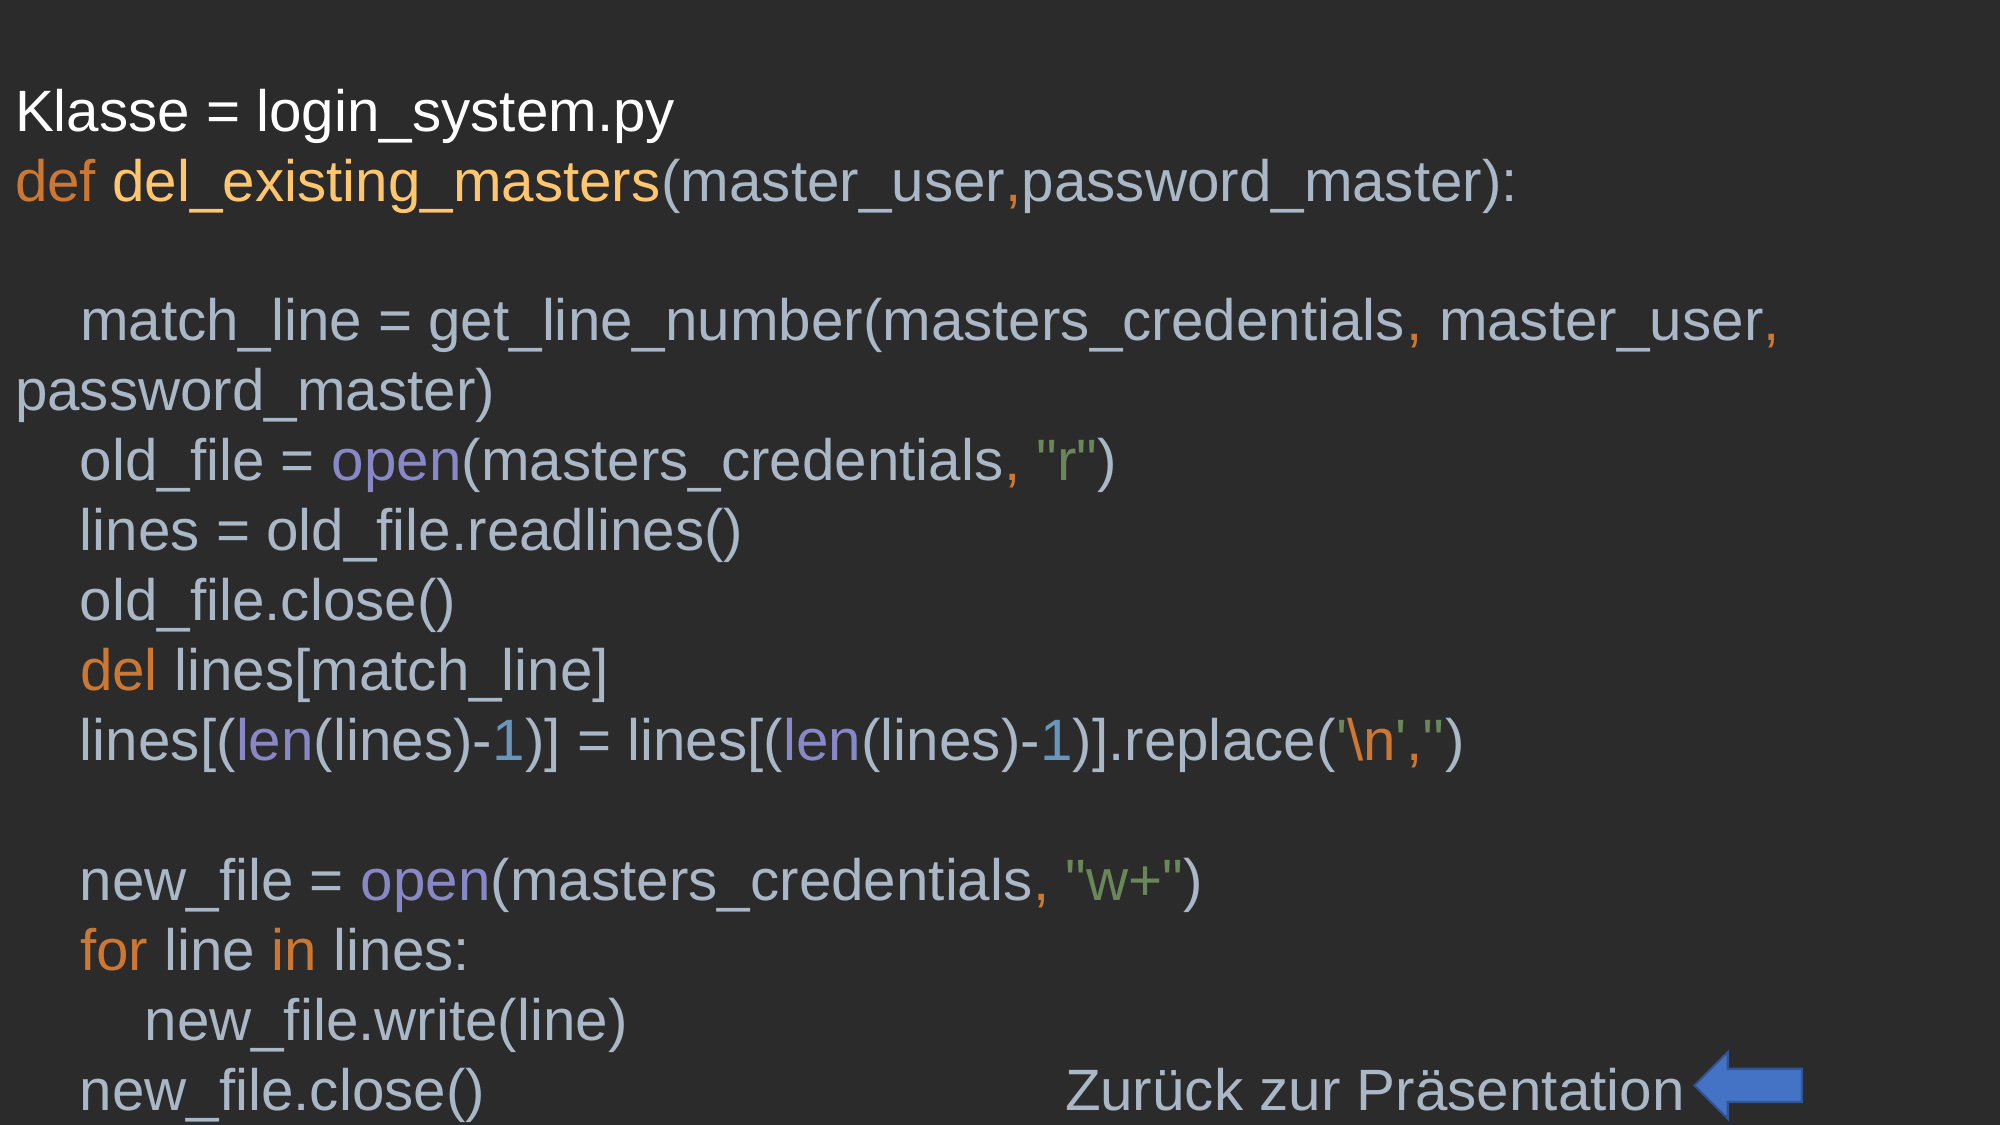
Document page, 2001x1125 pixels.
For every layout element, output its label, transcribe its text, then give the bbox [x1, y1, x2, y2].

text_box Klasse = login_system.py def del_existing_masters(master_user,password_master): match_line = get_line_number(masters_credentials, master_user, password_master) old_file = open(masters_credentials, "r") lines = old_file.readlines() old_file.close() del lines[match_line] lines[(len(lines)-1)] = lines[(len(lines)-1)].replace('\n','') new_file = open(masters_credentials, "w+") for line in lines: new_file.write(line) new_file.close() Zurück zur Präsentation [0, 0, 2000, 1125]
text_box [1692, 1049, 1803, 1122]
